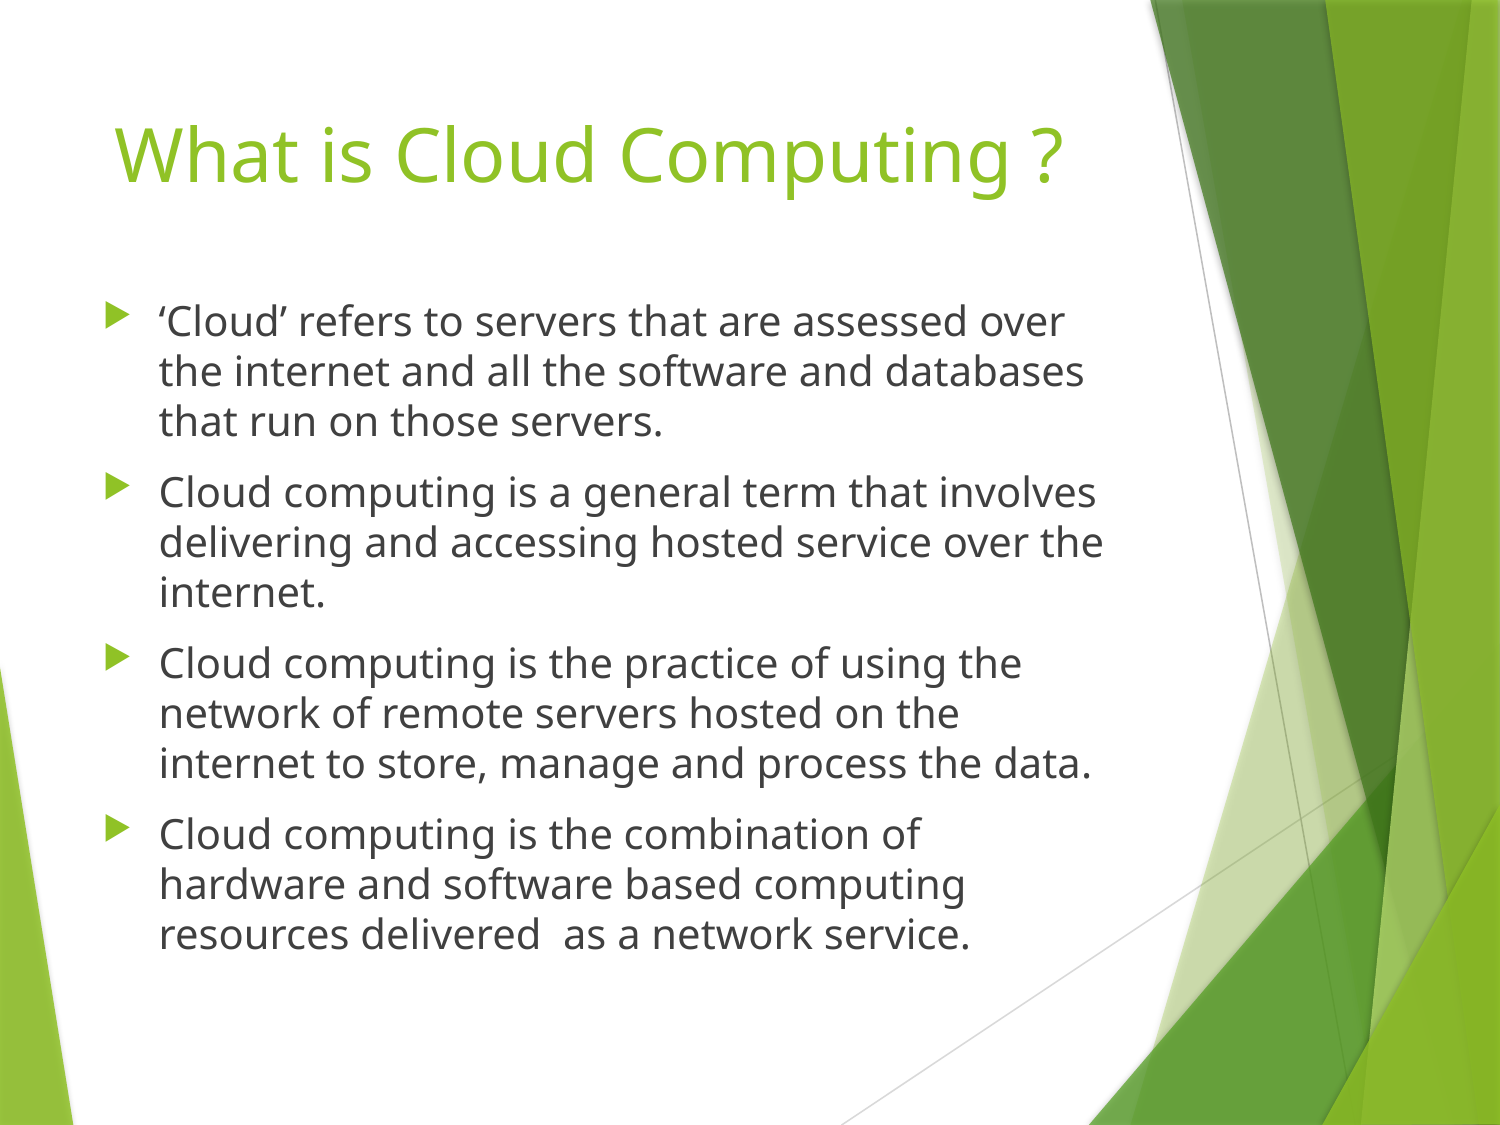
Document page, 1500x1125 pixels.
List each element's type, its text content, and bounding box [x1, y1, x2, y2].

title What is Cloud Computing ? [99, 99, 1142, 317]
list ‘Cloud’ refers to servers that are assessed over the internet and all the software and databases that run on those servers. Cloud computing is a general term that involves delivering and accessing hosted service over the internet. Cloud computing is the practice of using the network of remote servers hosted on the internet to store, manage and process the data. Cloud computing is the combination of hardware and software based computing resources delivered as a network service. [87, 287, 1129, 925]
